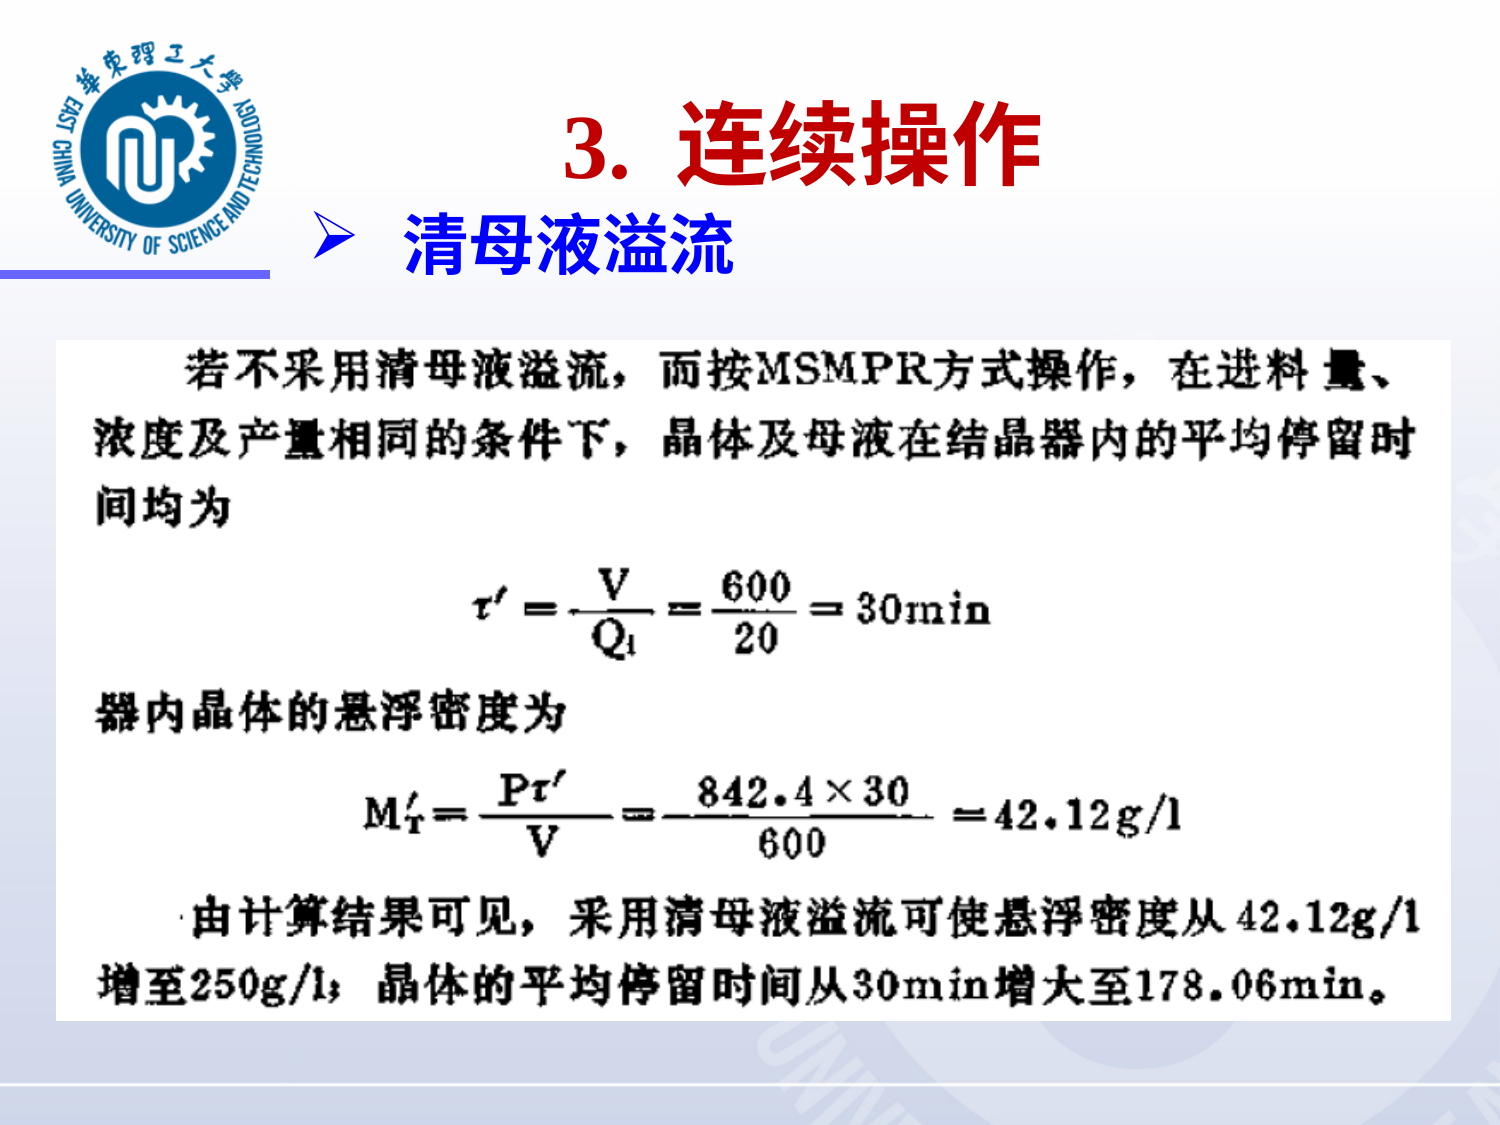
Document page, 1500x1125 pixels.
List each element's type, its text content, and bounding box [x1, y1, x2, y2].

picture [0, 0, 1500, 1125]
text_box 清母液溢流 [293, 189, 1345, 297]
text_box 3. 连续操作 [293, 79, 1290, 189]
